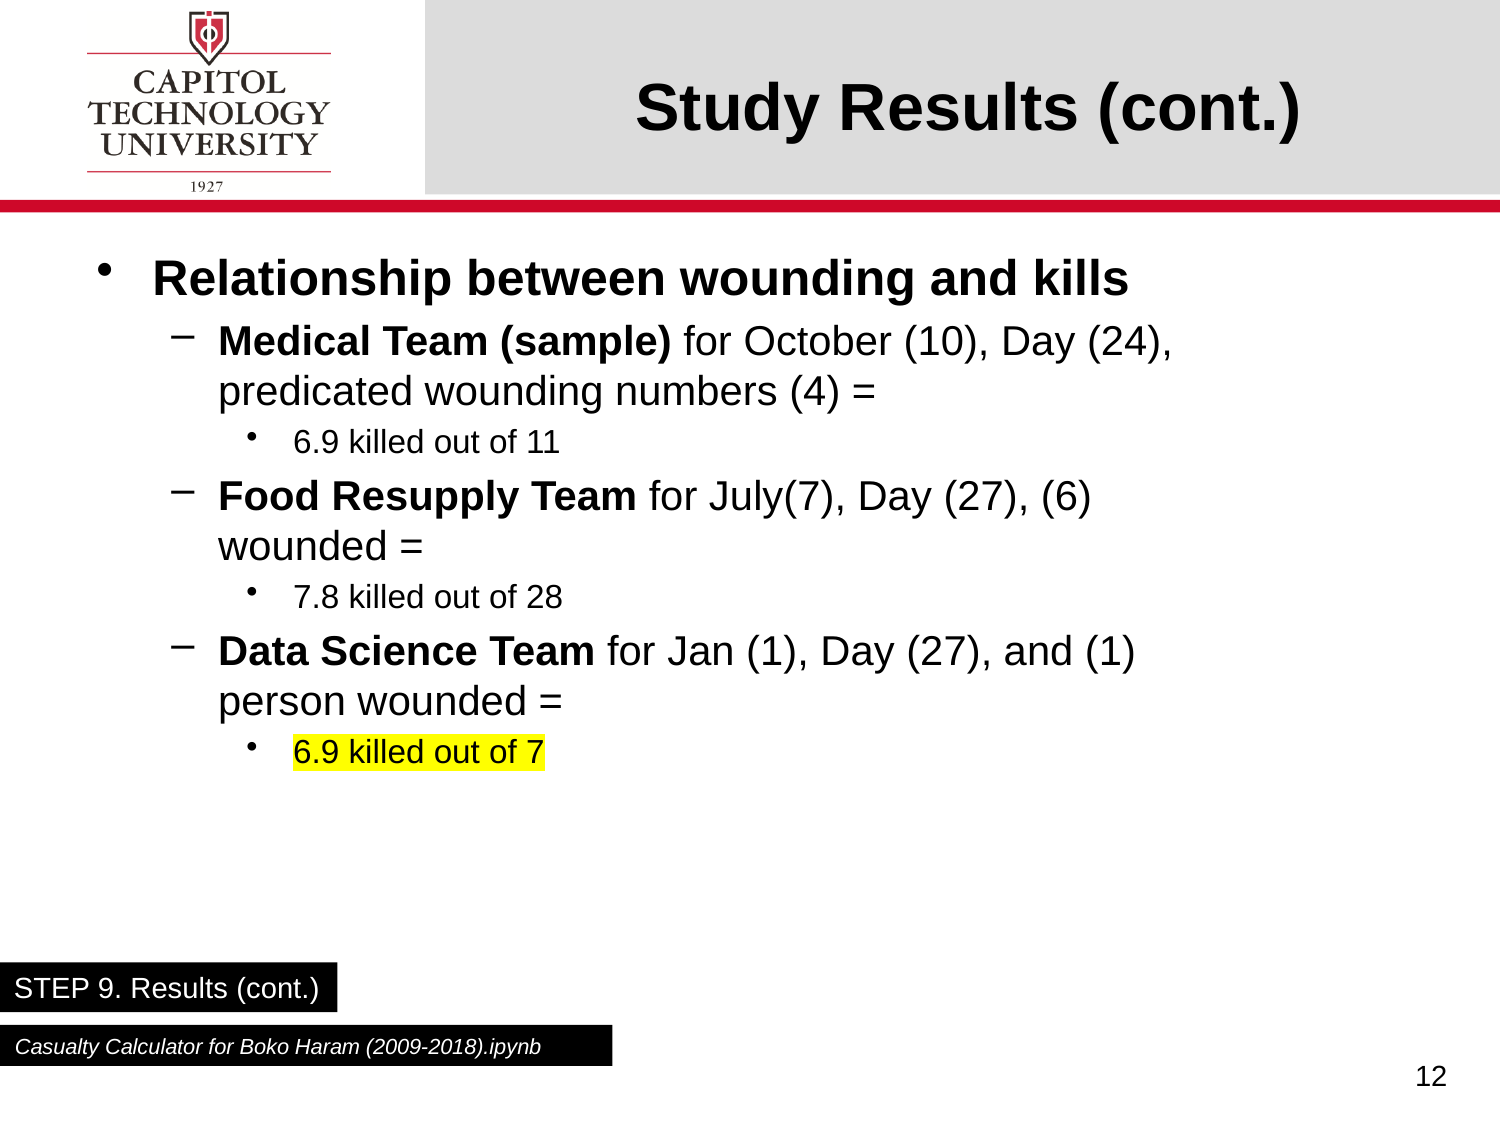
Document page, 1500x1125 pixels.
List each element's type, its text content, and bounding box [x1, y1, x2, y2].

picture [87, 11, 331, 192]
text_box Casualty Calculator for Boko Haram (2009-2018).ipynb [0, 1024, 613, 1066]
slide_number 12 [1299, 1050, 1463, 1103]
text_box STEP 9. Results (cont.) [0, 962, 338, 1013]
list Relationship between wounding and kills Medical Team (sample) for October (10), Day (24), predicated wounding numbers (4) = 6.9 killed out of 11 Food Resupply Team for July(7), Day (27), (6) wounded = 7.8 killed out of 28 Data Science Team for Jan (1), Day (27), and (1) person wounded = 6.9 killed out of 7 [81, 238, 1275, 363]
title Study Results (cont.) [474, 50, 1463, 158]
